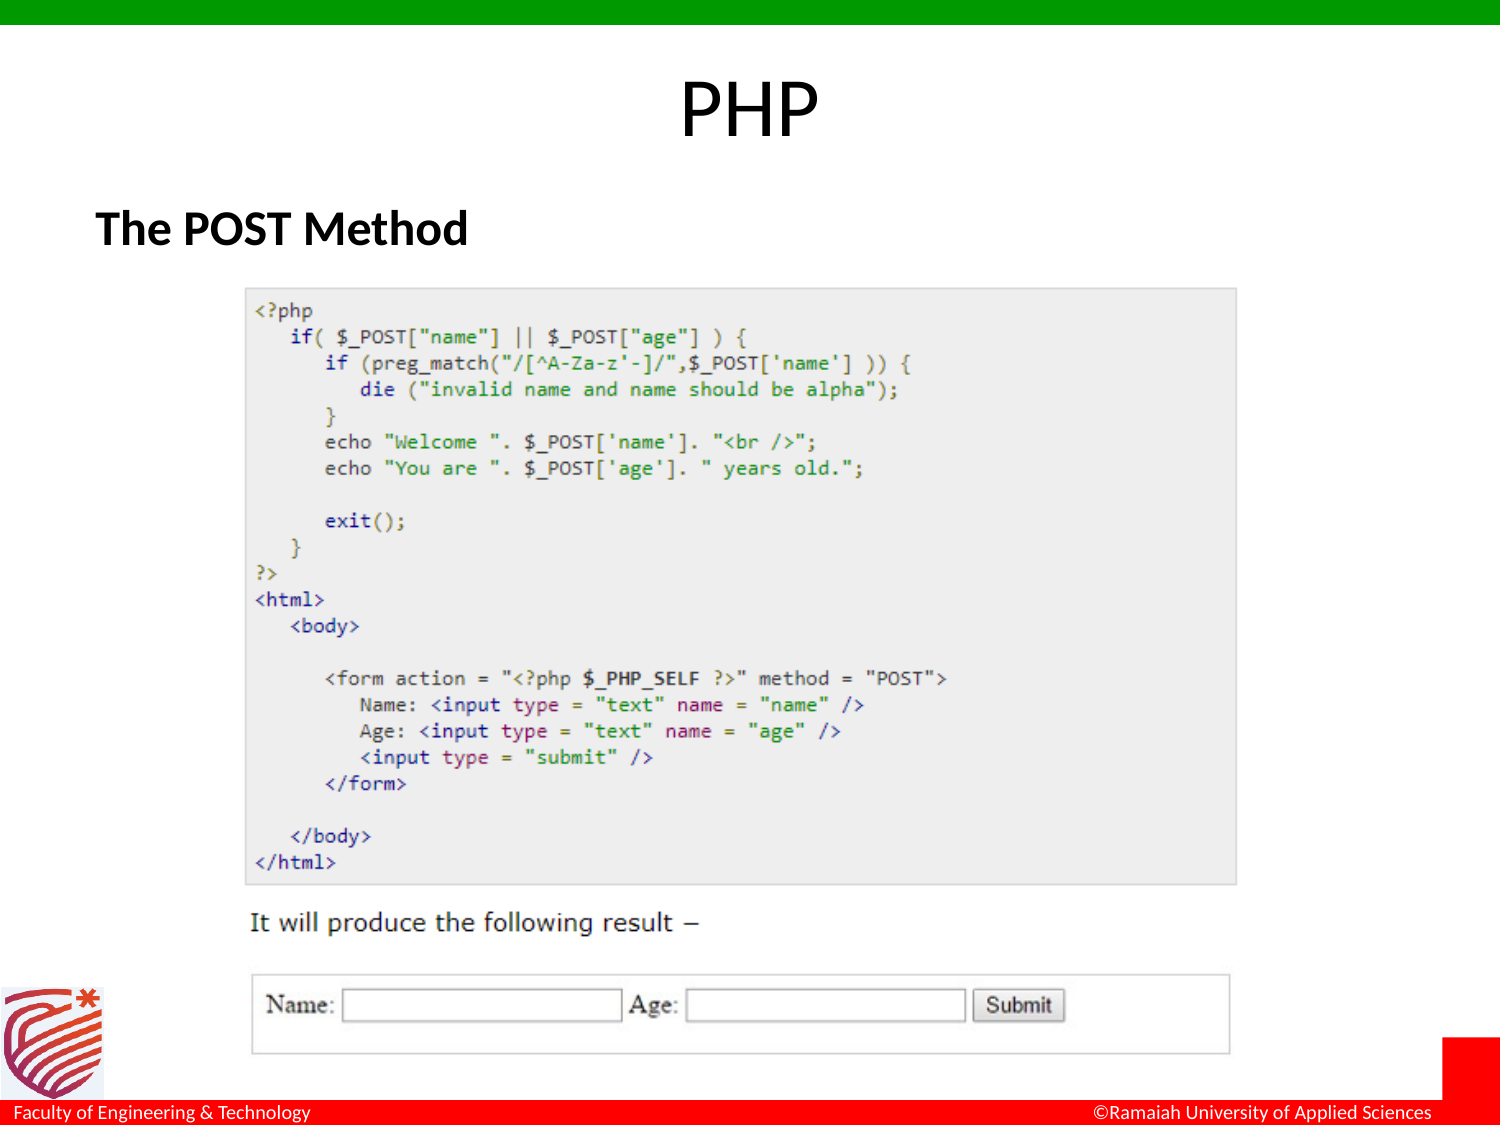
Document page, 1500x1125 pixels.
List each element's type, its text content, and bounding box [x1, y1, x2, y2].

picture [237, 277, 1239, 1063]
list The POST Method [80, 187, 1431, 1025]
picture [1, 987, 104, 1100]
title PHP [75, 45, 1425, 233]
